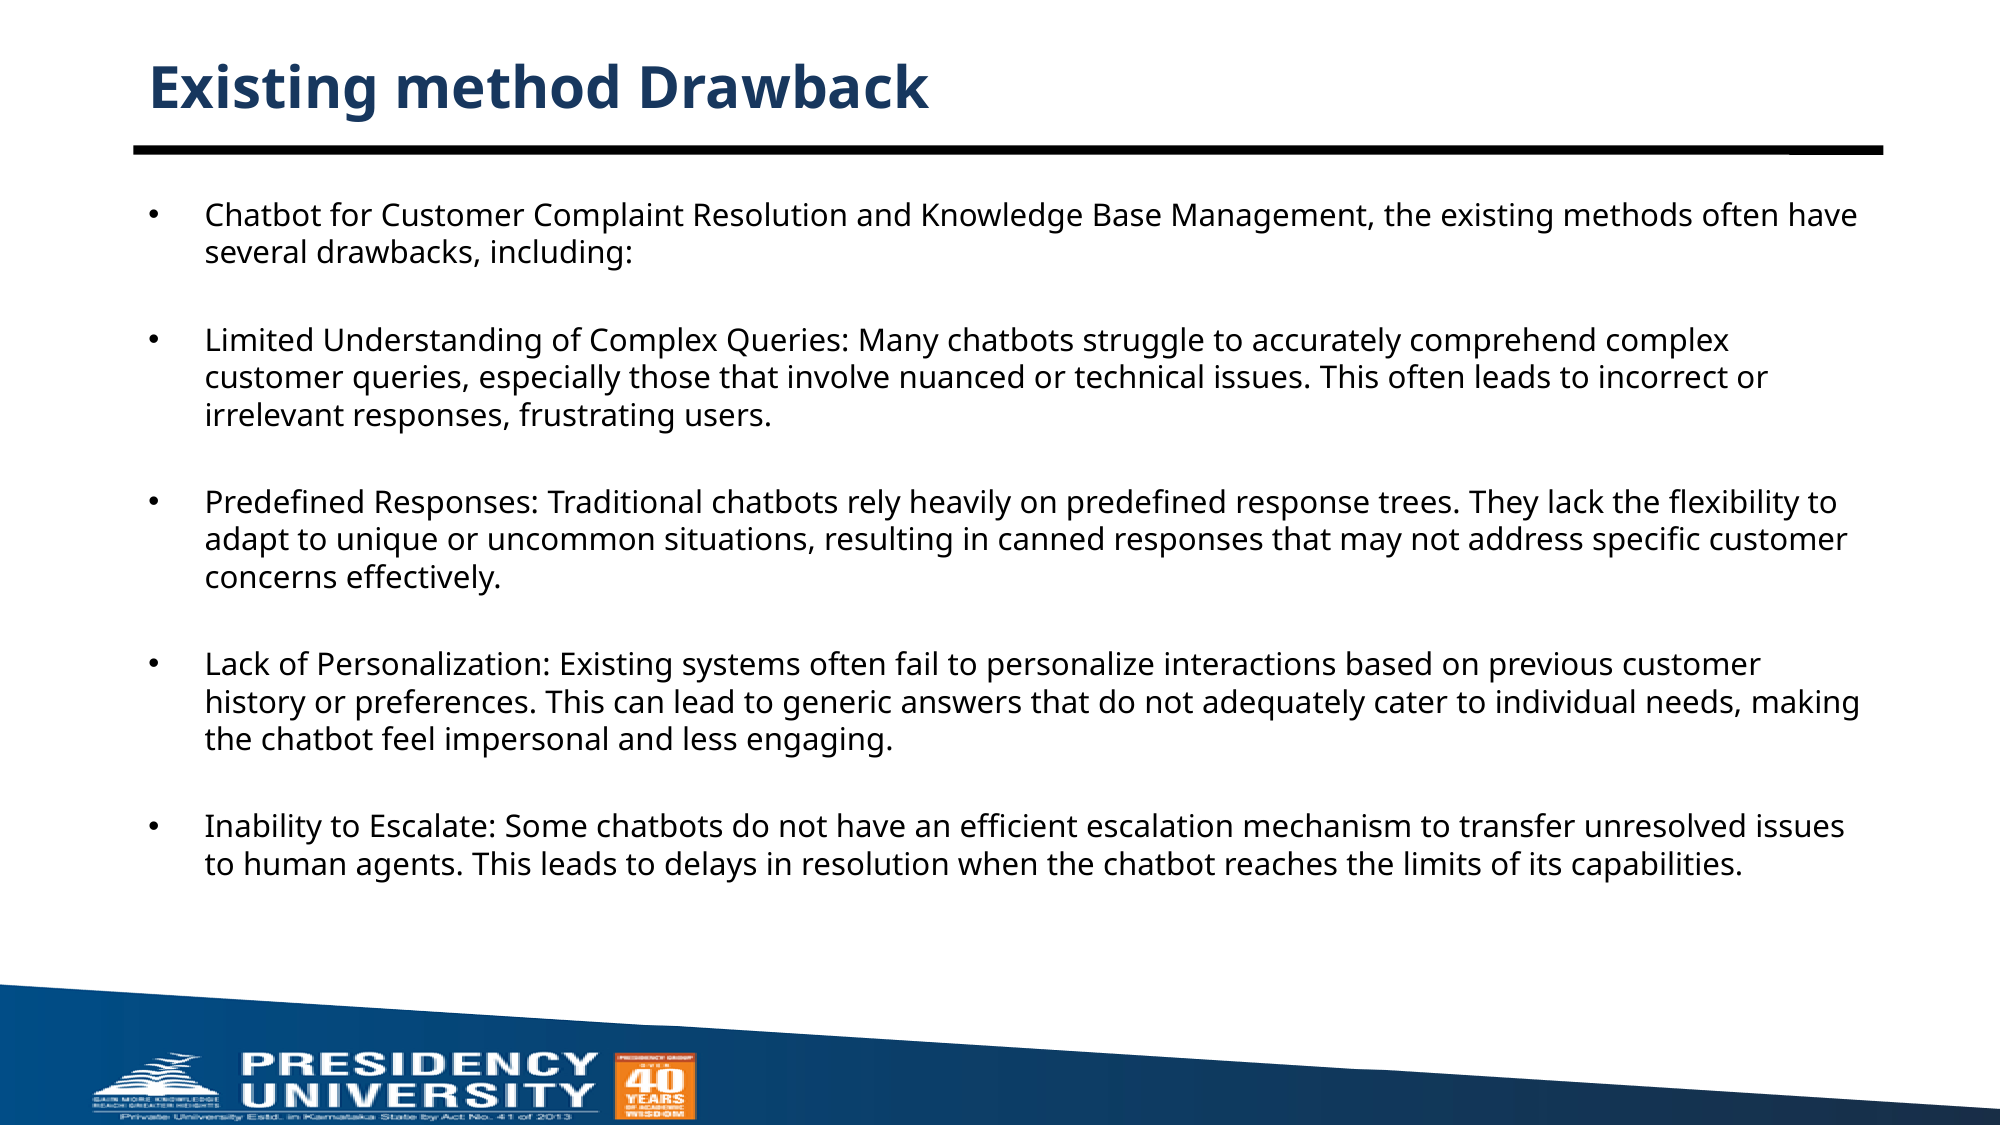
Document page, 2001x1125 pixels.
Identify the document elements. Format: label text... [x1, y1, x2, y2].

picture [0, 982, 2000, 1125]
list Chatbot for Customer Complaint Resolution and Knowledge Base Management, the existing methods often have several drawbacks, including: Limited Understanding of Complex Queries: Many chatbots struggle to accurately comprehend complex customer queries, especially those that involve nuanced or technical issues. This often leads to incorrect or irrelevant responses, frustrating users. Predefined Responses: Traditional chatbots rely heavily on predefined response trees. They lack the flexibility to adapt to unique or uncommon situations, resulting in canned responses that may not address specific customer concerns effectively. Lack of Personalization: Existing systems often fail to personalize interactions based on previous customer history or preferences. This can lead to generic answers that do not adequately cater to individual needs, making the chatbot feel impersonal and less engaging. Inability to Escalate: Some chatbots do not have an efficient escalation mechanism to transfer unresolved issues to human agents. This leads to delays in resolution when the chatbot reaches the limits of its capabilities. [133, 187, 1884, 1000]
title Existing method Drawback [133, 45, 1884, 125]
